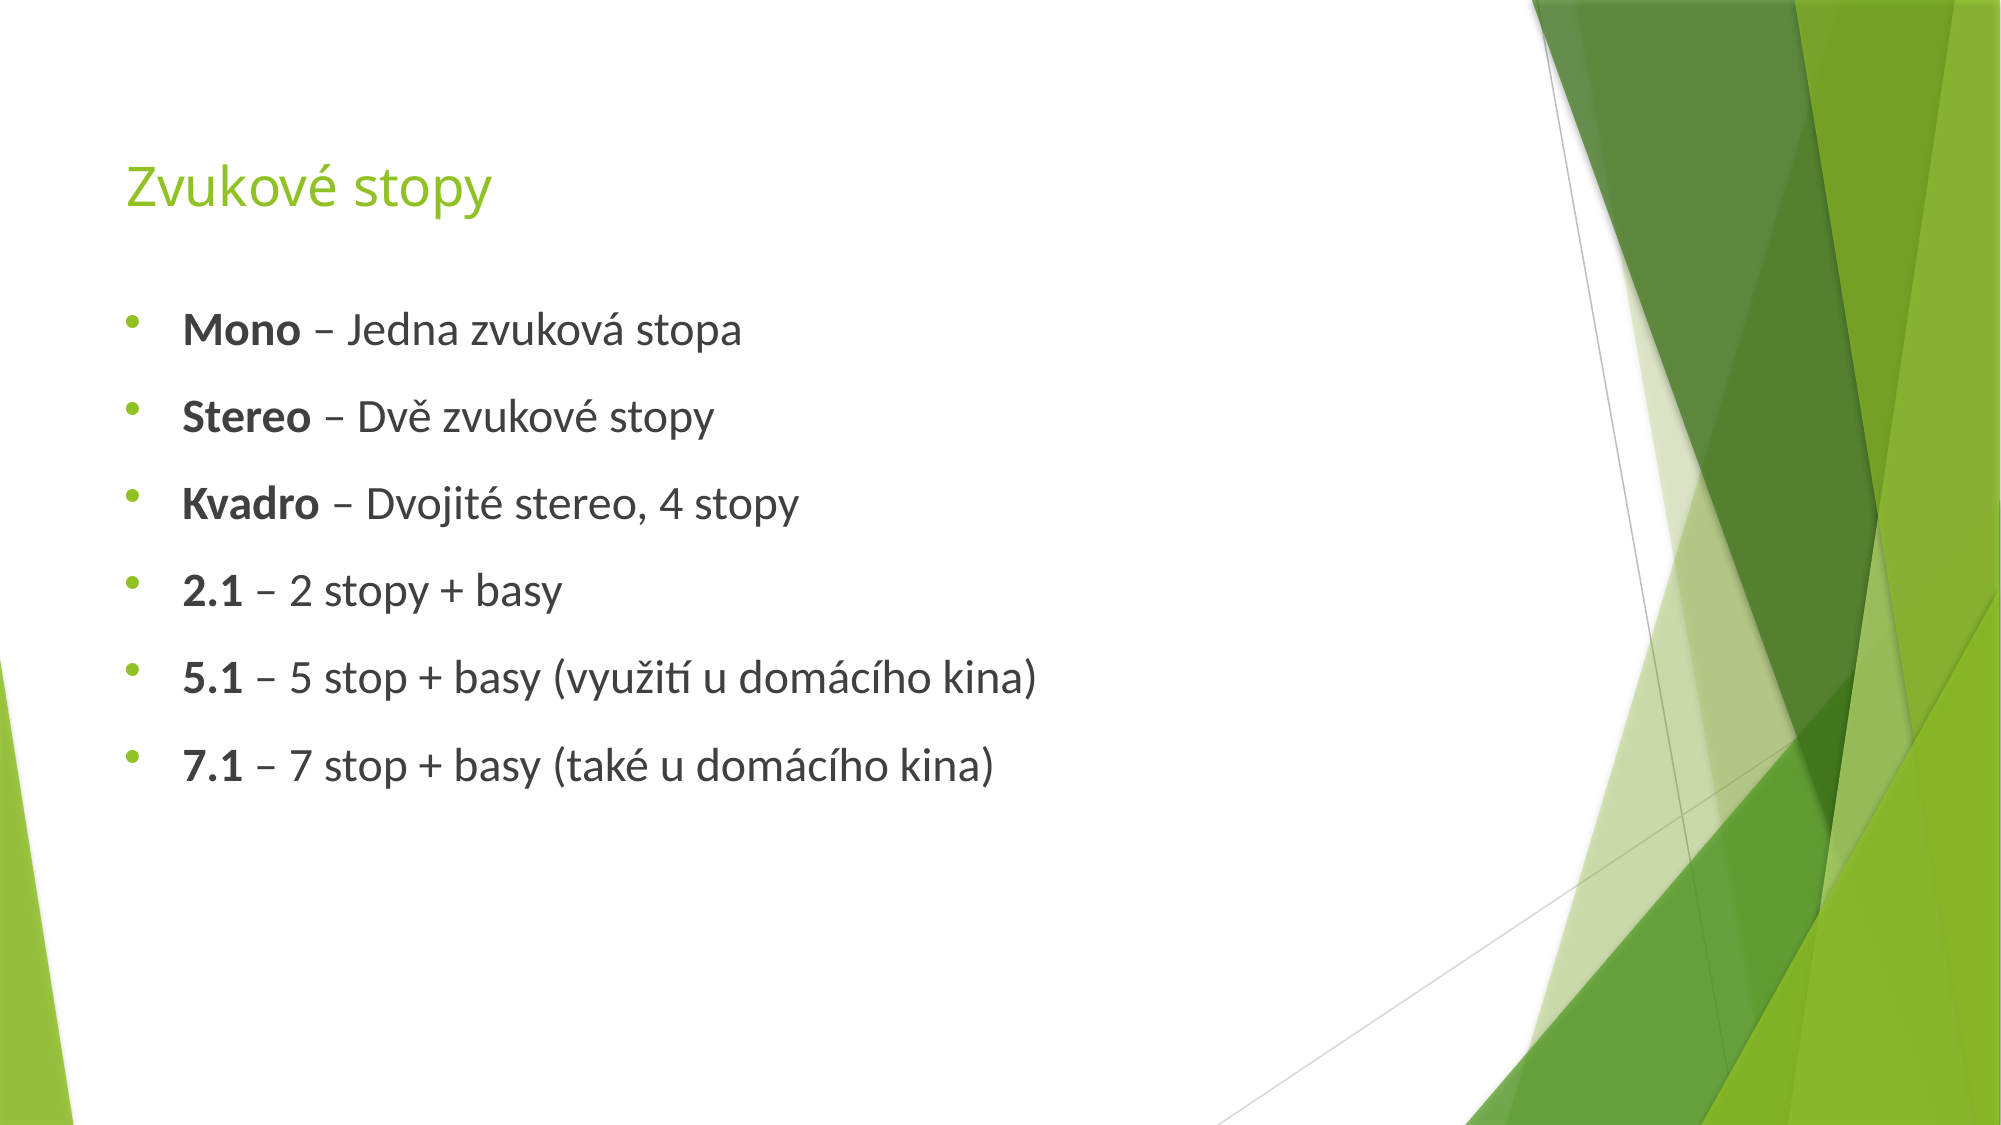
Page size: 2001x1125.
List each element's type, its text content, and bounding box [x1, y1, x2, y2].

list Mono – Jedna zvuková stopa Stereo – Dvě zvukové stopy Kvadro – Dvojité stereo, 4 stopy 2.1 – 2 stopy + basy 5.1 – 5 stop + basy (využití u domácího kina) 7.1 – 7 stop + basy (také u domácího kina) [111, 281, 1522, 991]
title Zvukové stopy [111, 133, 1522, 258]
